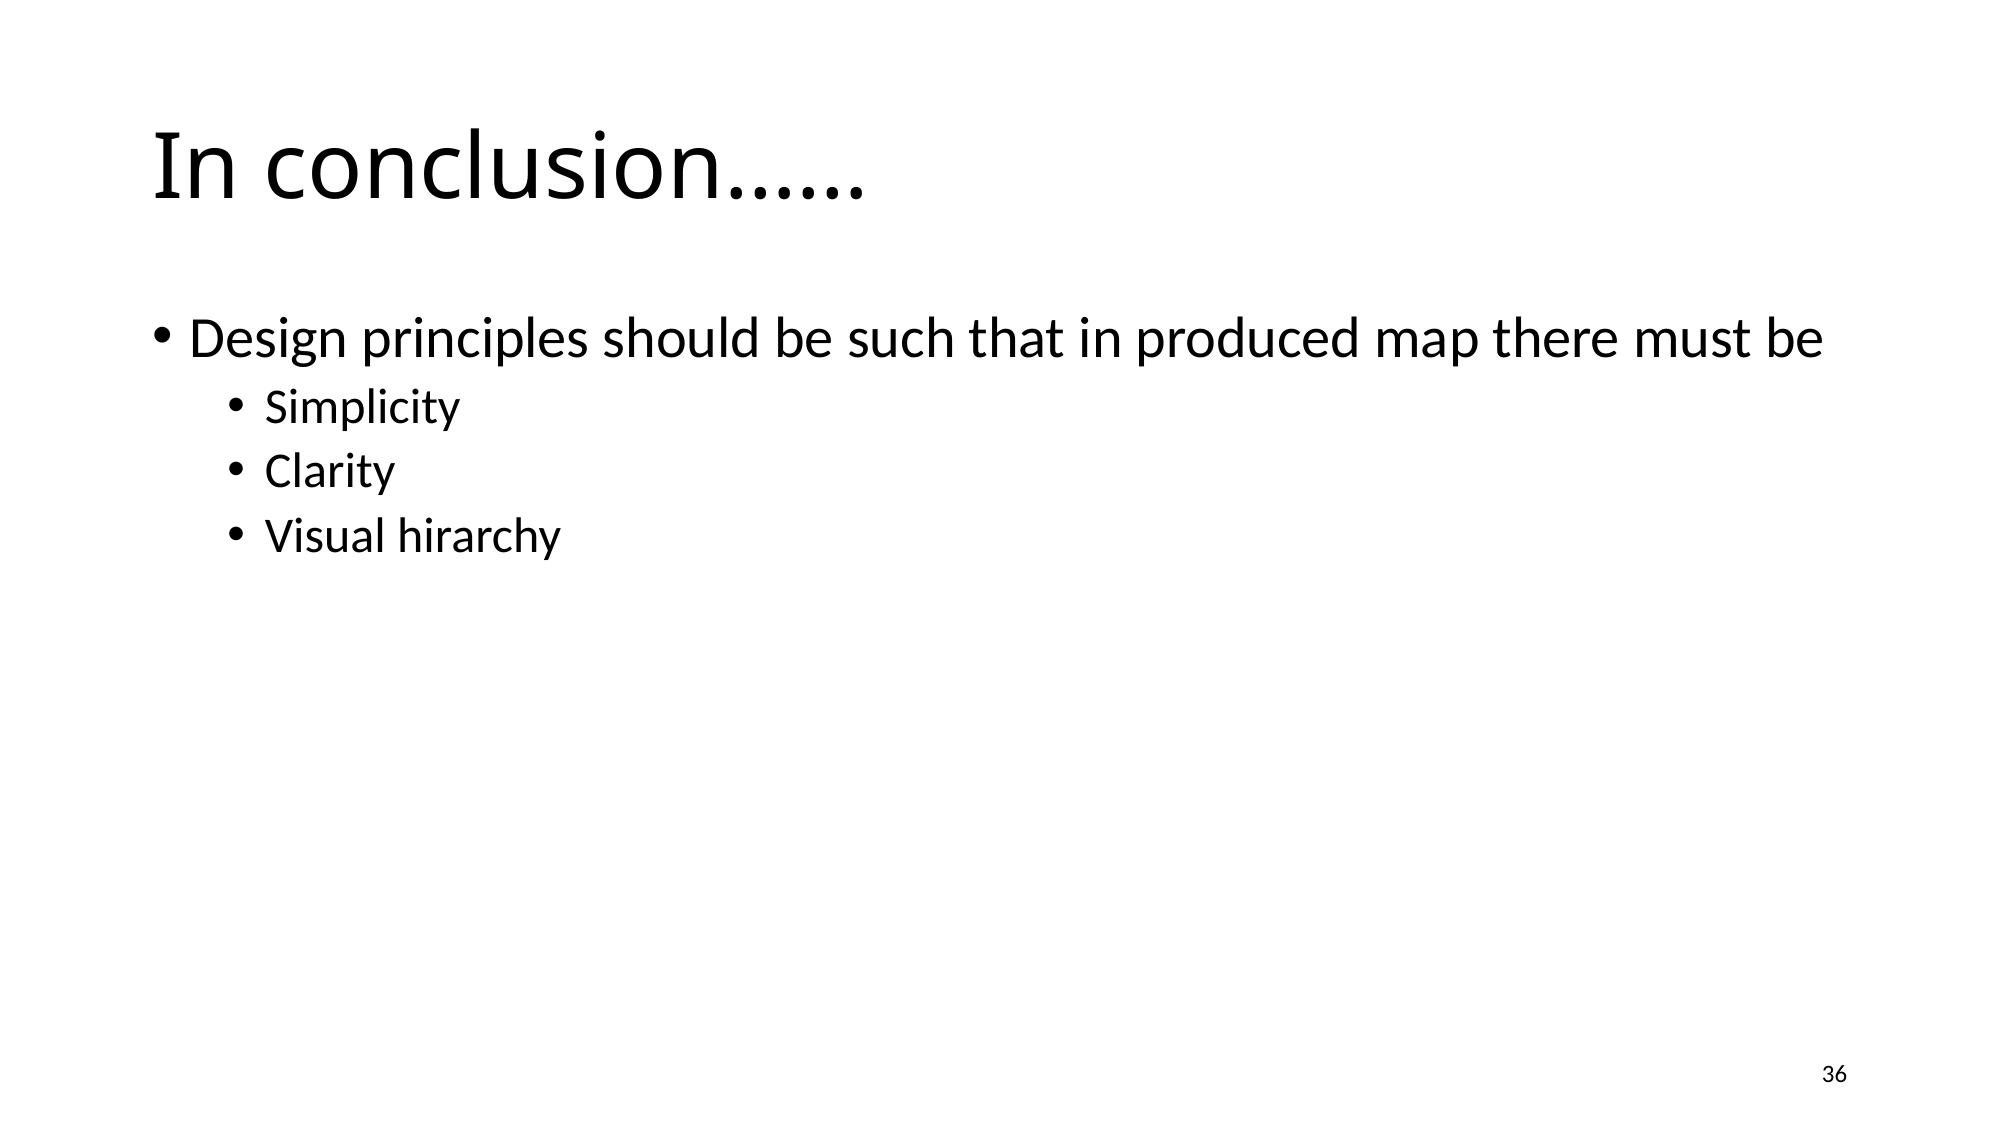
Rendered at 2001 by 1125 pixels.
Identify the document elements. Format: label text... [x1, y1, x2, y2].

slide_number 36 [1412, 1042, 1863, 1103]
title In conclusion…… [137, 59, 1863, 278]
list Design principles should be such that in produced map there must be Simplicity Clarity Visual hirarchy [137, 299, 1863, 1014]
